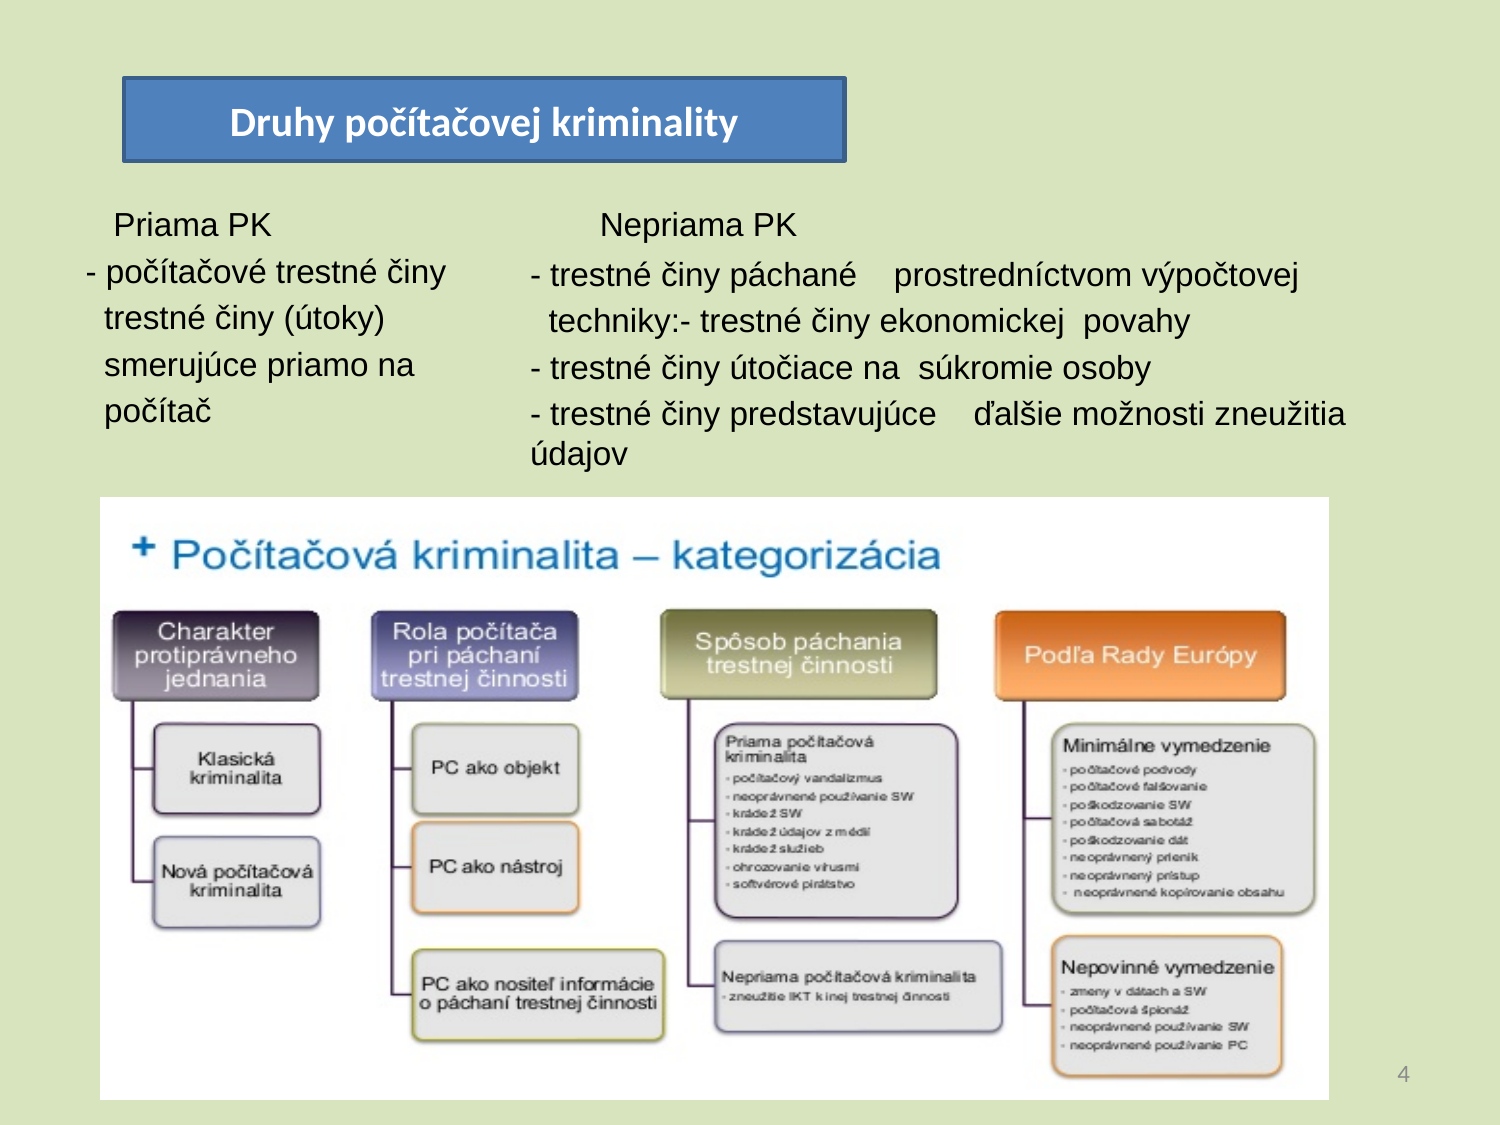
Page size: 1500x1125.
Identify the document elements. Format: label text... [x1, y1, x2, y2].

text_box Druhy počítačovej kriminality [122, 76, 847, 163]
text_box Nepriama PK - trestné činy páchané prostredníctvom výpočtovej techniky:- trestné činy ekonomickej povahy - trestné činy útočiace na súkromie osoby - trestné činy predstavujúce ďalšie možnosti zneužitia údajov [509, 178, 1466, 492]
text_box Priama PK - počítačové trestné činy trestné činy (útoky) smerujúce priamo na počítač [64, 196, 729, 939]
slide_number 4 [1332, 1042, 1425, 1103]
picture [100, 497, 1329, 1100]
